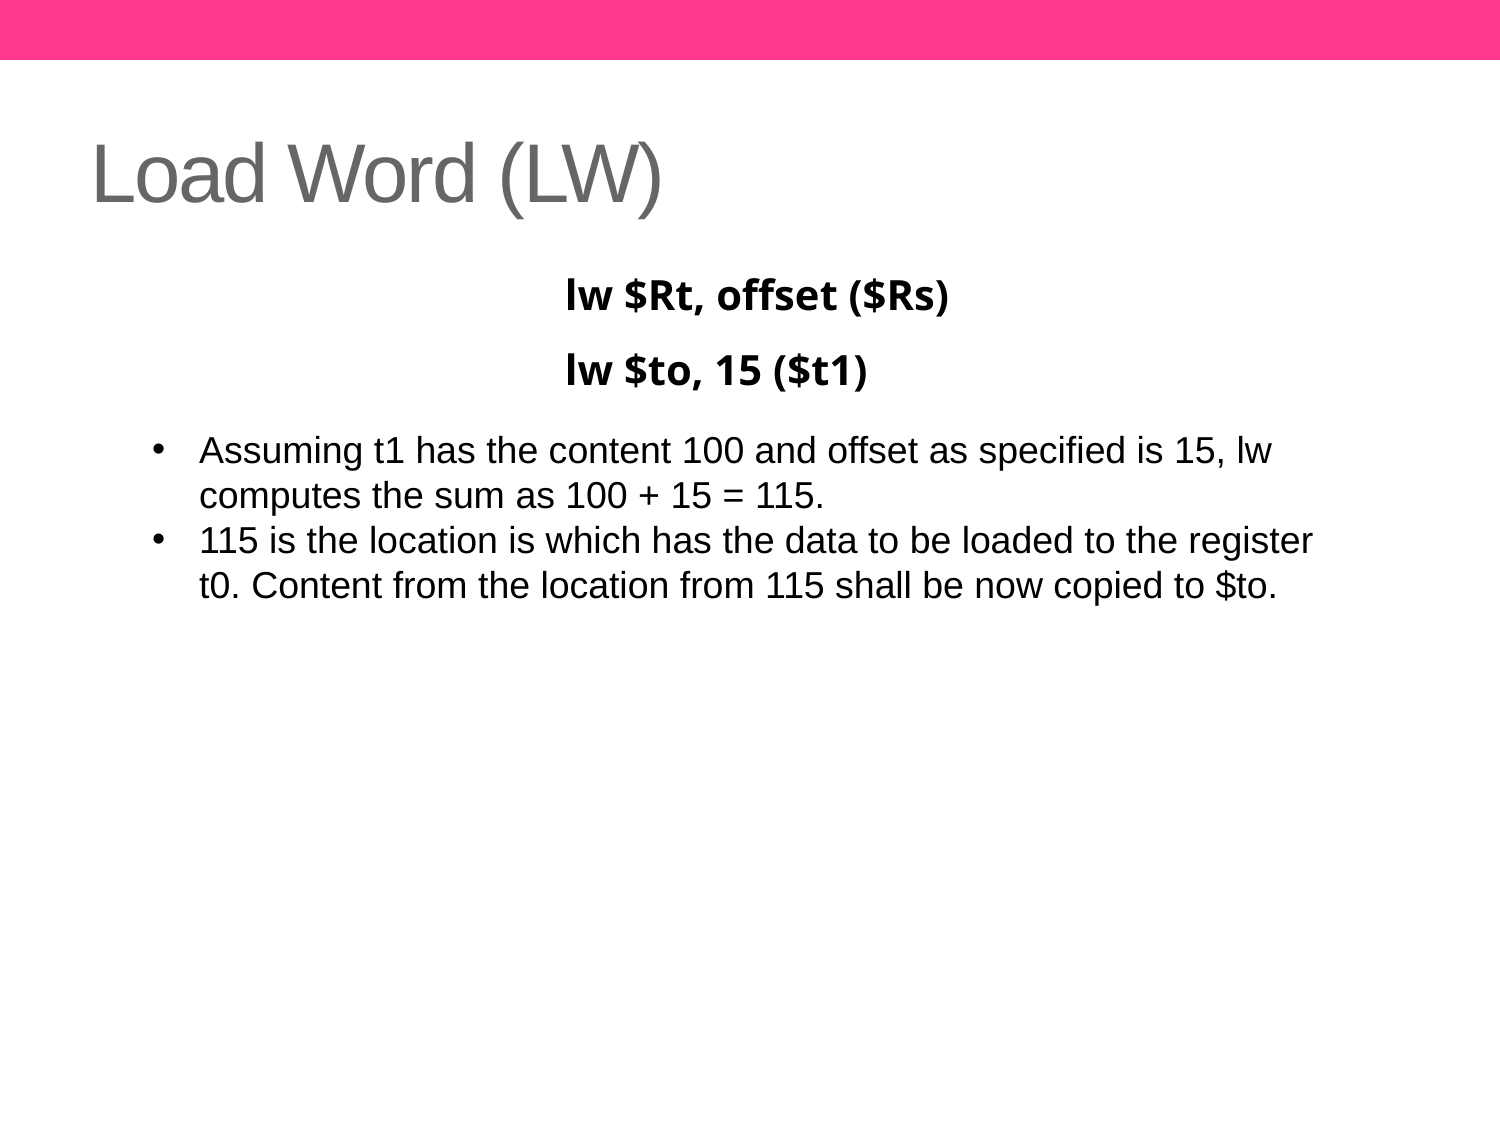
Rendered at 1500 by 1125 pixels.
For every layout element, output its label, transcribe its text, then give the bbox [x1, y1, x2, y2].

title Load Word (LW) [75, 87, 1425, 250]
text_box lw $Rt, offset ($Rs) lw $to, 15 ($t1) [474, 236, 1070, 402]
text_box Assuming t1 has the content 100 and offset as specified is 15, lw computes the sum as 100 + 15 = 115. 115 is the location is which has the data to be loaded to the register t0. Content from the location from 115 shall be now copied to $to. [137, 418, 1350, 614]
